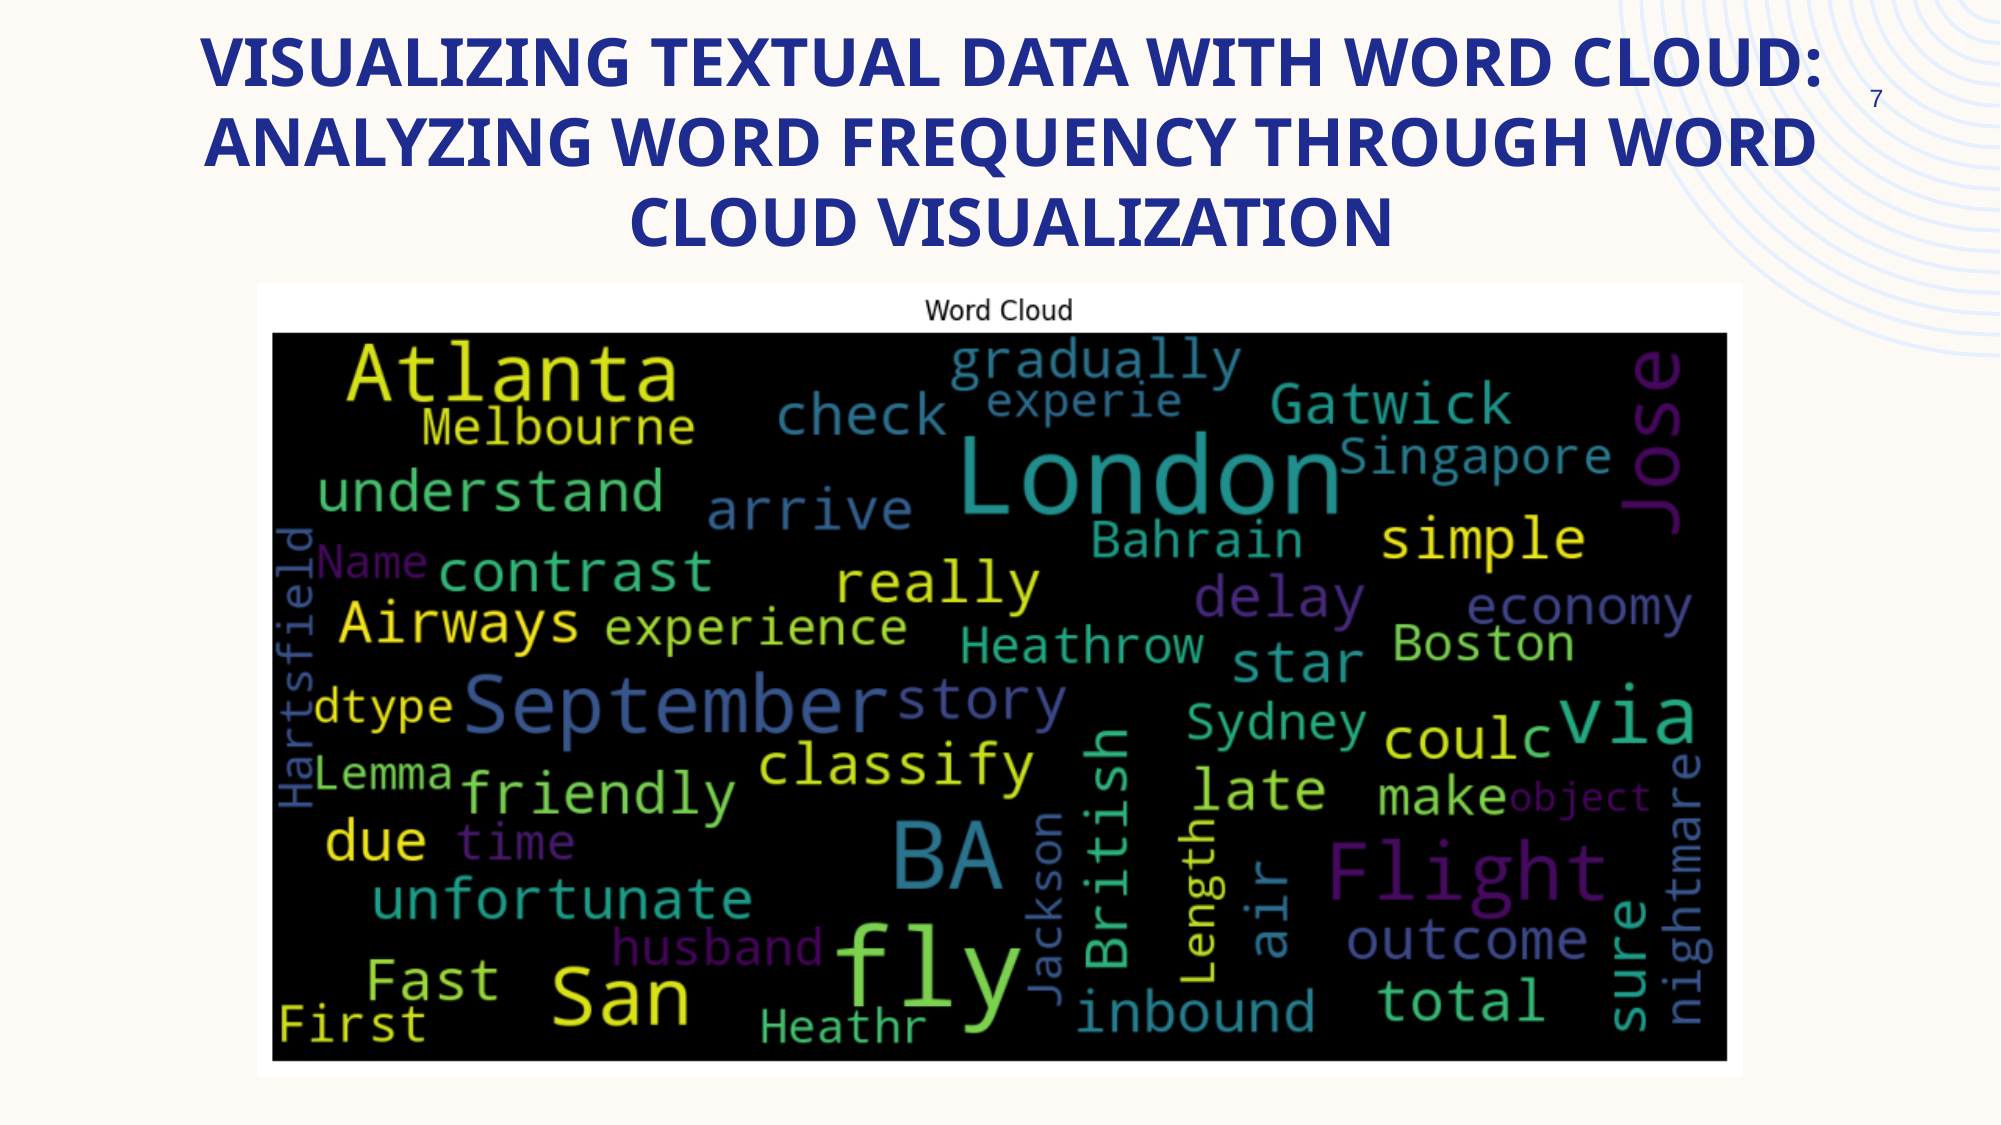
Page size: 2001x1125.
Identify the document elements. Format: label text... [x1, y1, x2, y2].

picture [257, 283, 1743, 1077]
title Visualizing Textual Data with Word Cloud: Analyzing Word Frequency through Word Cloud Visualization [137, 11, 1888, 138]
slide_number 7 [1795, 75, 1958, 120]
